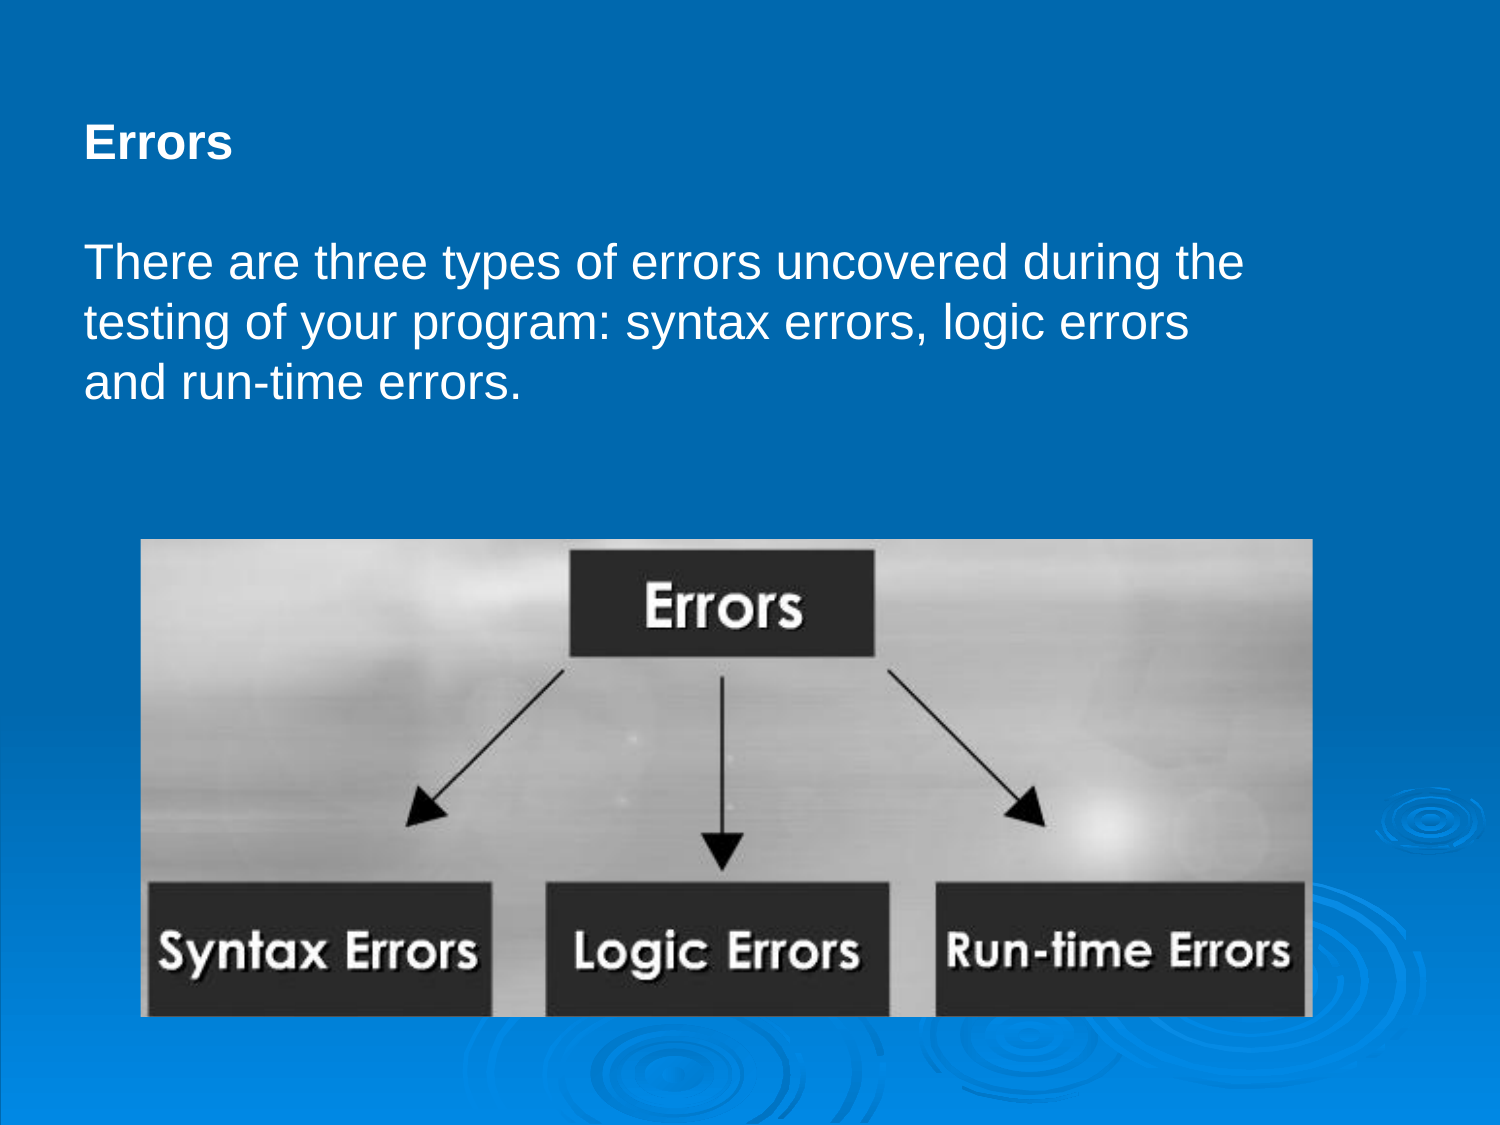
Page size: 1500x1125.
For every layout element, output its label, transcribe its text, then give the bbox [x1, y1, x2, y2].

text_box Errors There are three types of errors uncovered during the testing of your program: syntax errors, logic errors and run-time errors. [68, 102, 1276, 463]
picture [140, 538, 1313, 1018]
